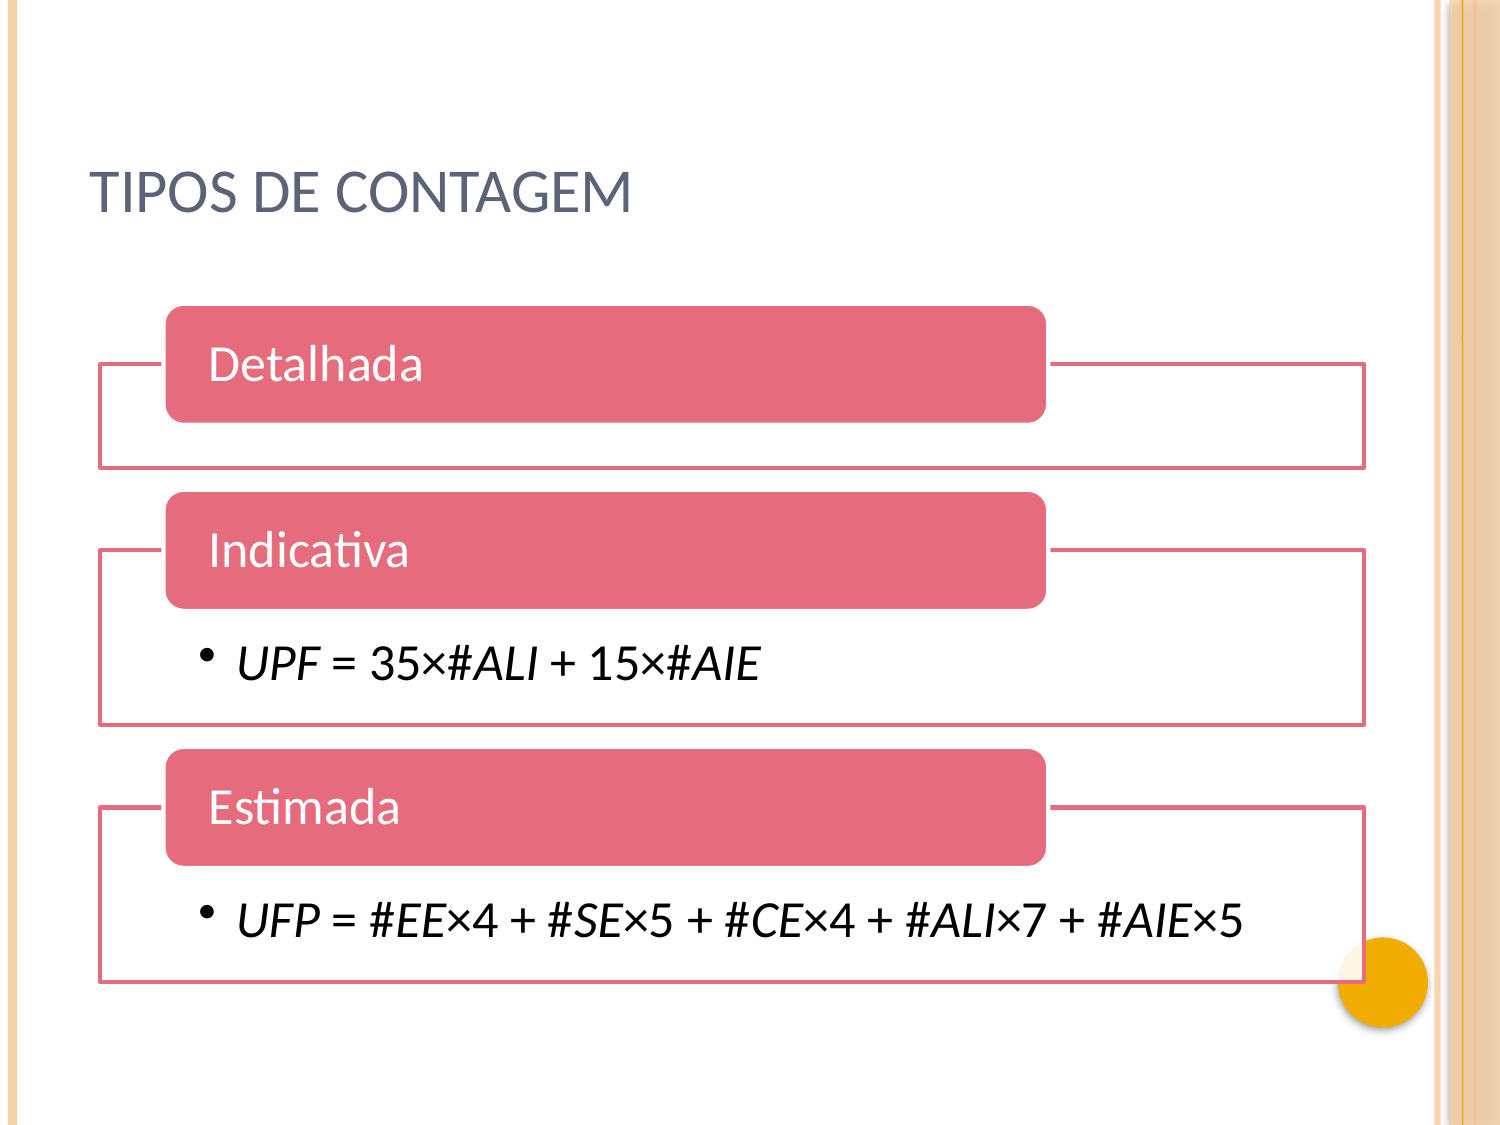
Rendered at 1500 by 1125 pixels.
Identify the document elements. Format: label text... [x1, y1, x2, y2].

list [99, 261, 1365, 1024]
title Tipos de contagem [75, 45, 1300, 233]
